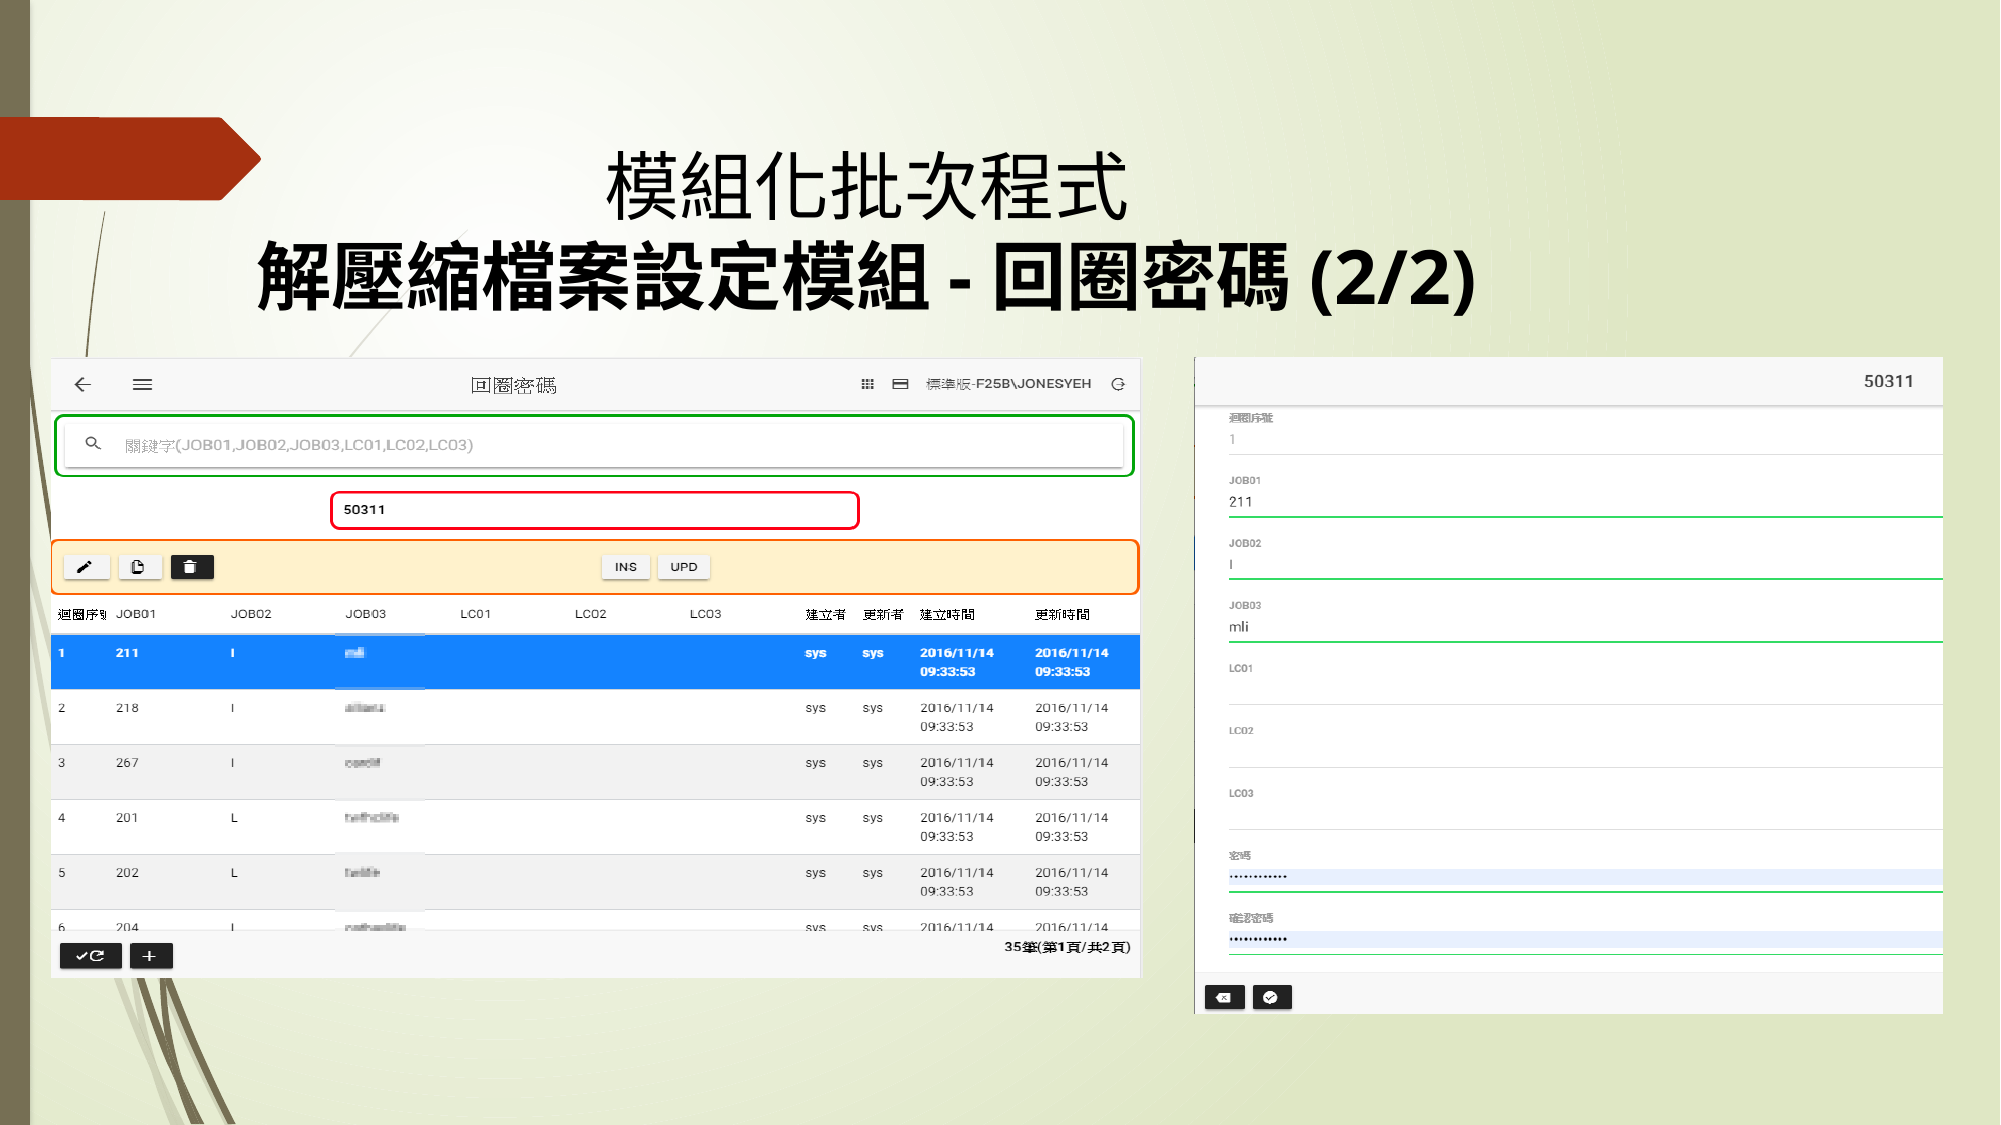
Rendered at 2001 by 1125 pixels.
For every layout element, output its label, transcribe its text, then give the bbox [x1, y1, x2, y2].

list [51, 357, 1143, 978]
picture [1194, 357, 1943, 1014]
title 模組化批次程式 解壓縮檔案設定模組-回圈密碼(2/2) [39, 131, 1694, 337]
